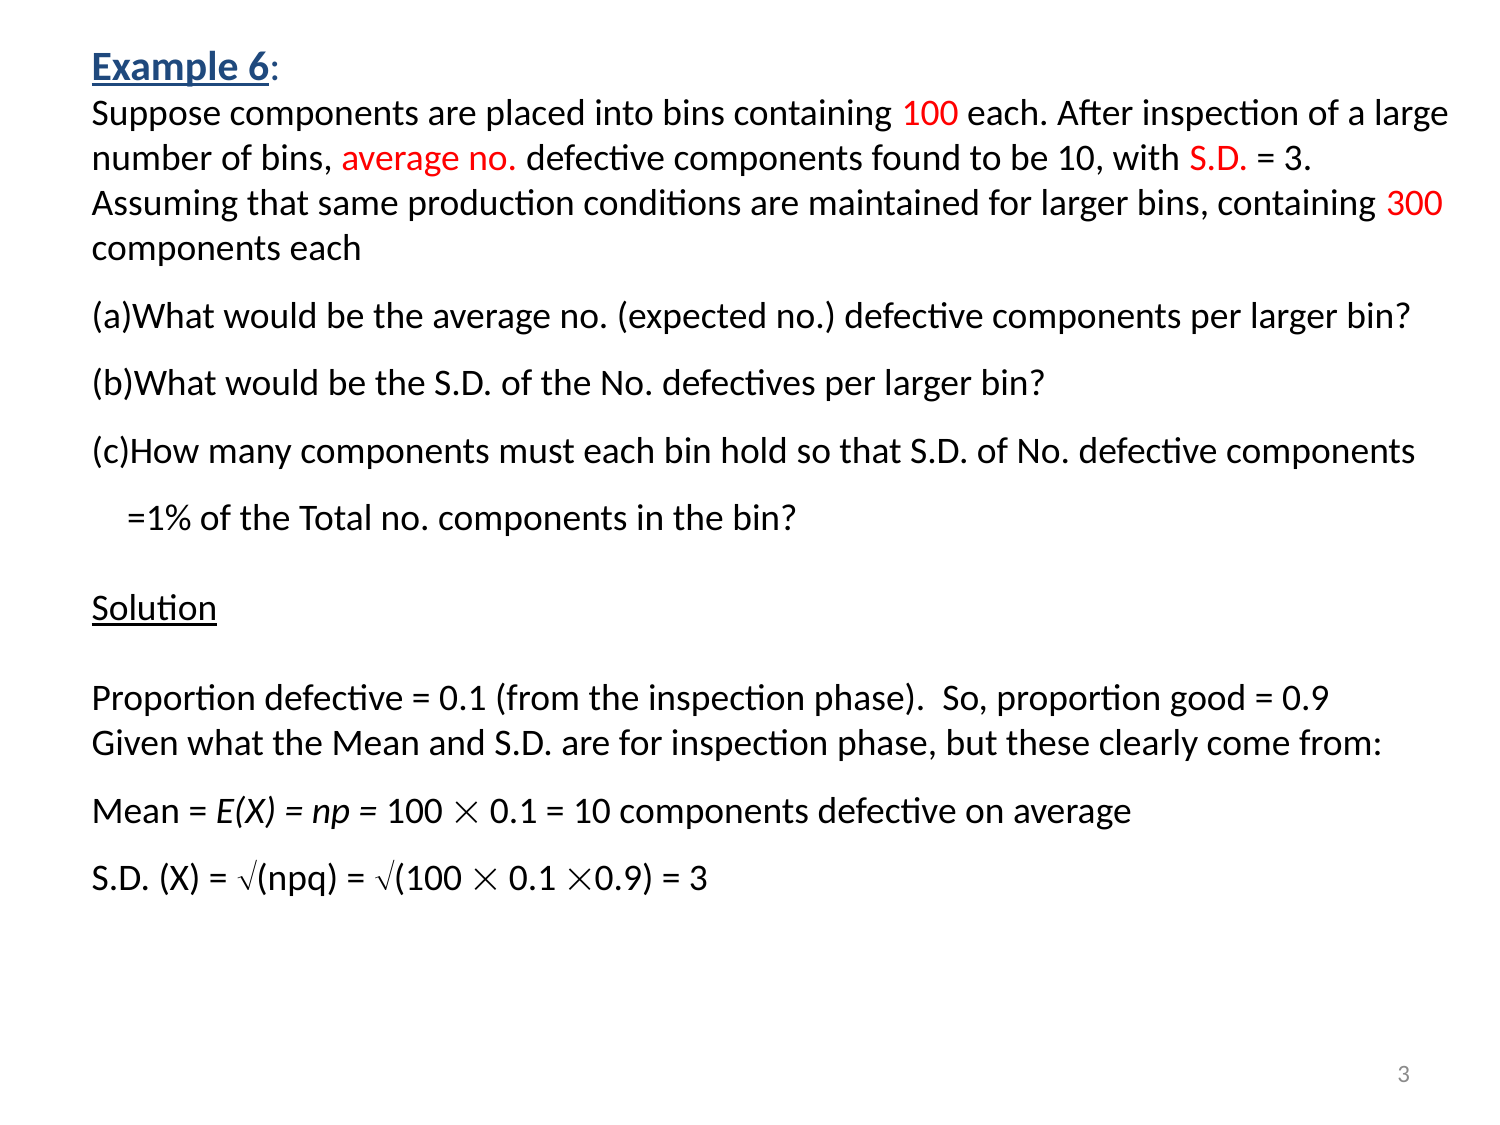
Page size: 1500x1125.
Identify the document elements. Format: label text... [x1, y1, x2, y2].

text_box Example 6: Suppose components are placed into bins containing 100 each. After inspection of a large number of bins, average no. defective components found to be 10, with S.D. = 3. Assuming that same production conditions are maintained for larger bins, containing 300 components each What would be the average no. (expected no.) defective components per larger bin? What would be the S.D. of the No. defectives per larger bin? How many components must each bin hold so that S.D. of No. defective components =1% of the Total no. components in the bin? Solution Proportion defective = 0.1 (from the inspection phase). So, proportion good = 0.9 Given what the Mean and S.D. are for inspection phase, but these clearly come from: Mean = E(X) = np = 100  0.1 = 10 components defective on average S.D. (X) = (npq) = (100  0.1 0.9) = 3 [76, 31, 1483, 951]
slide_number 3 [1074, 1042, 1425, 1103]
